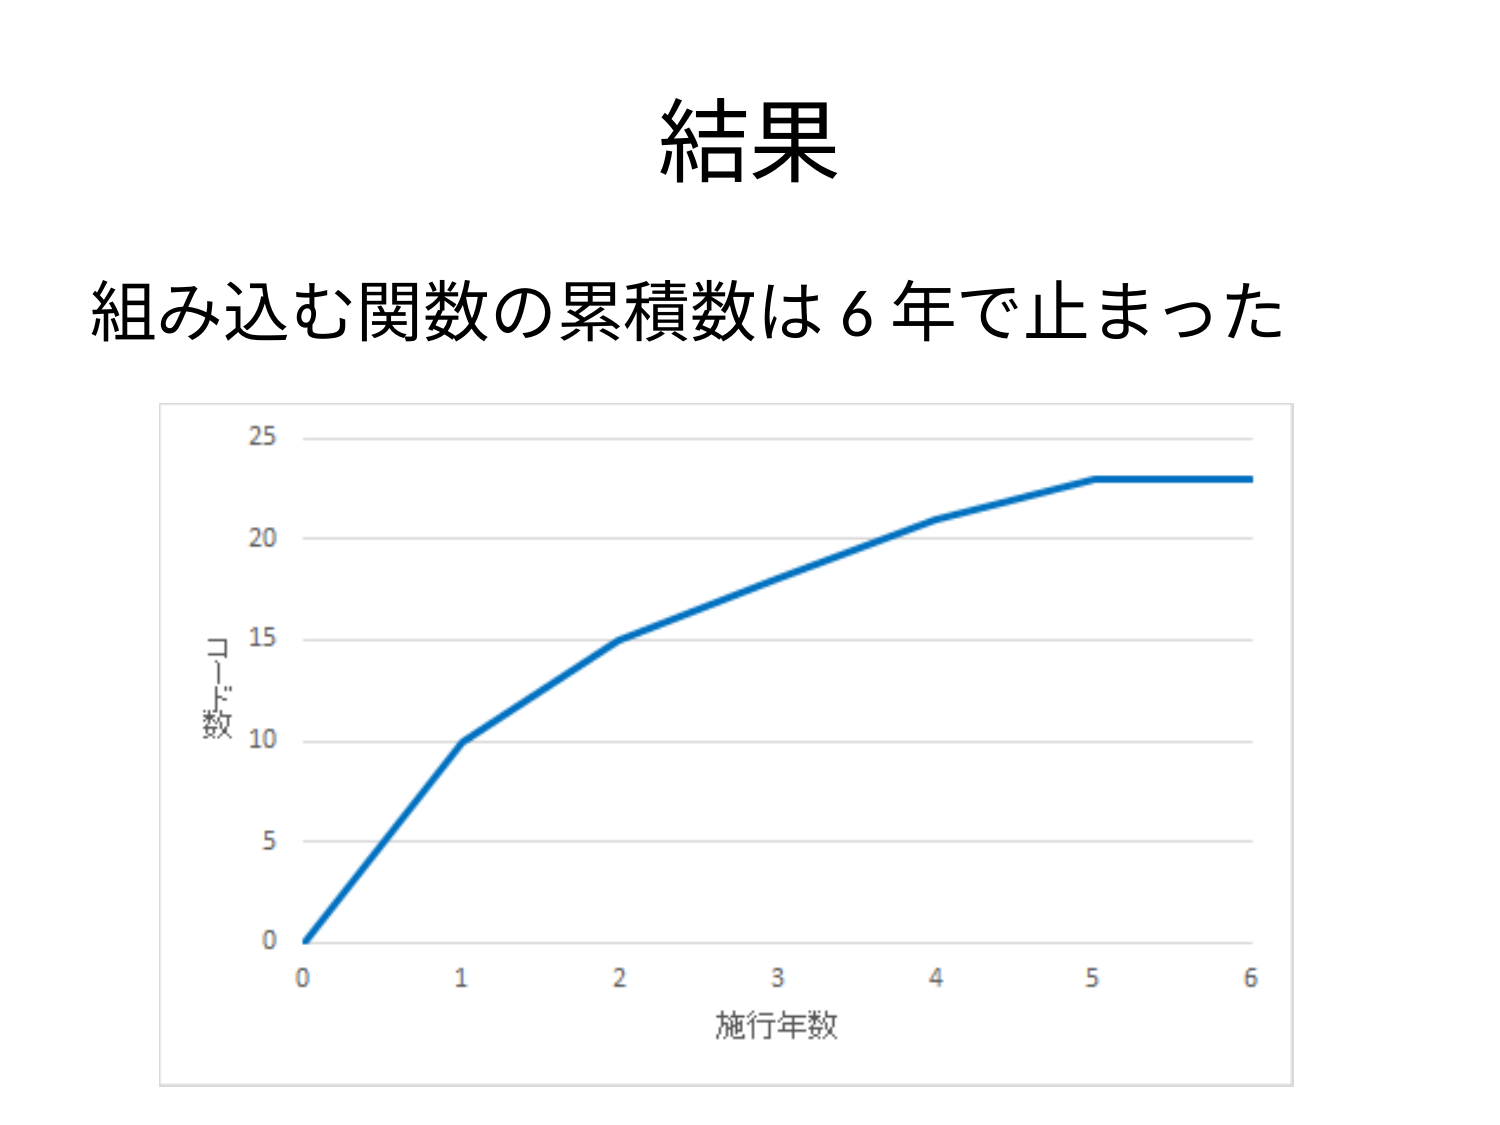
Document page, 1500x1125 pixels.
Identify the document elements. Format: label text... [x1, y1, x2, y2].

title 結果 [75, 45, 1425, 233]
picture [159, 403, 1294, 1087]
list 組み込む関数の累積数は6年で止まった [75, 262, 1425, 374]
